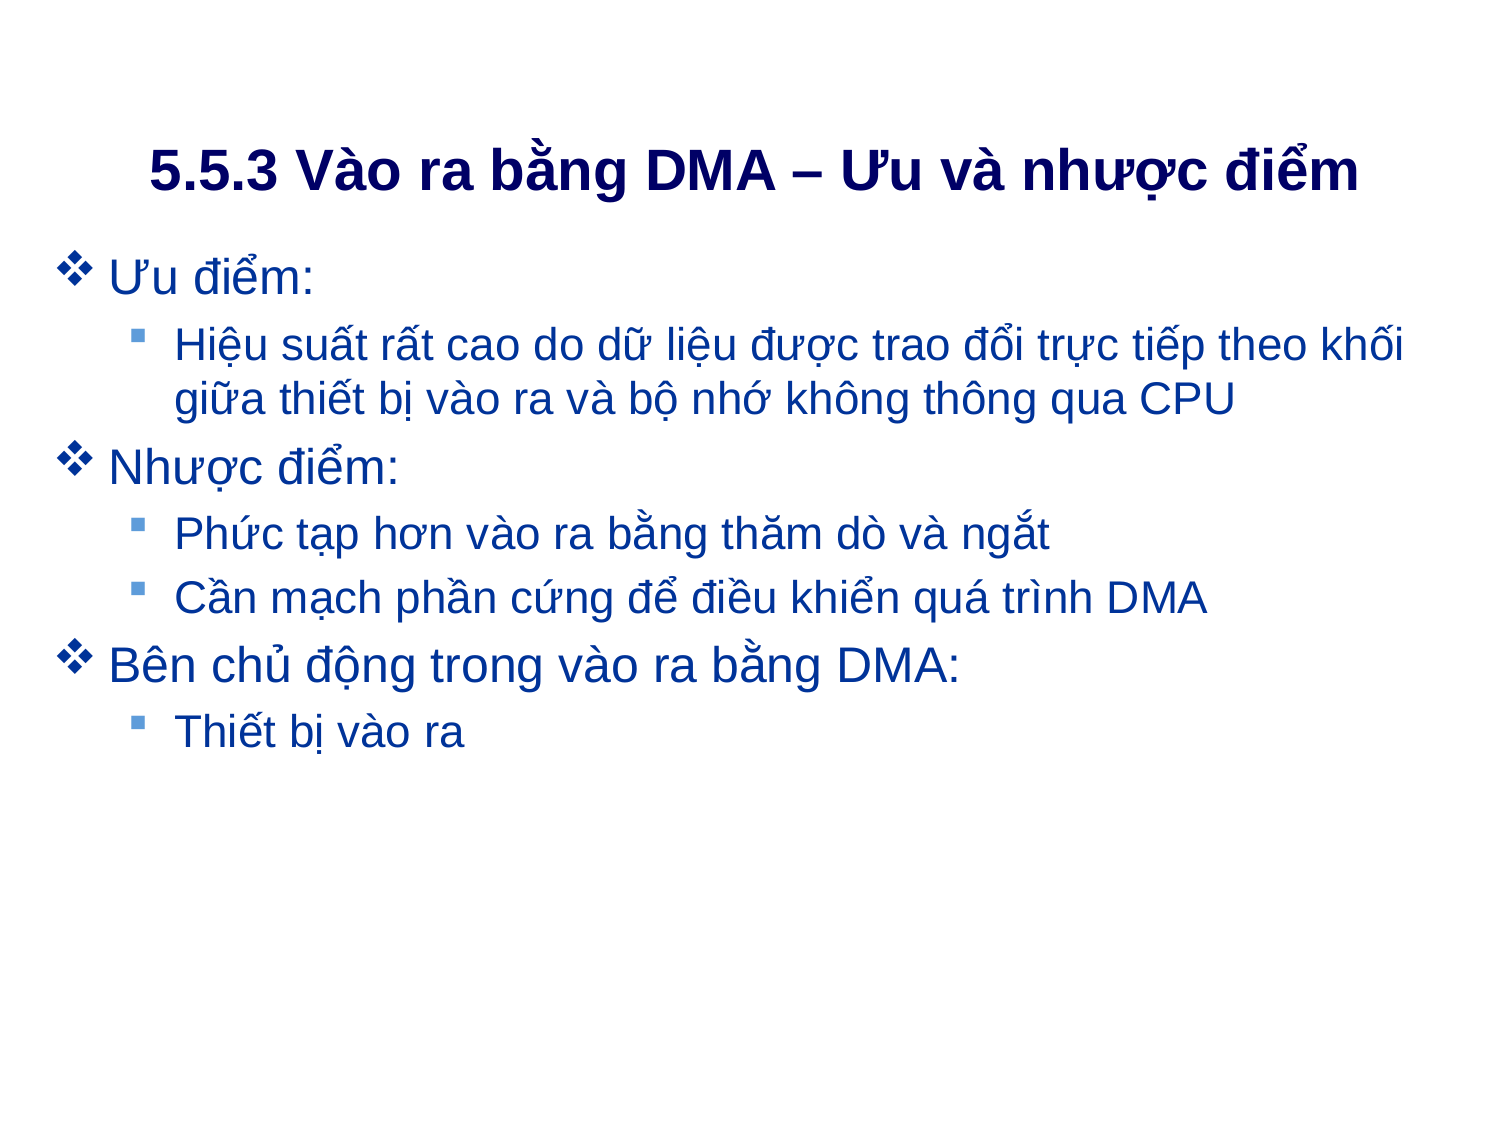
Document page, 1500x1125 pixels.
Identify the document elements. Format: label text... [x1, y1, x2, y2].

title 5.5.3 Vào ra bằng DMA – Ưu và nhược điểm [37, 125, 1474, 211]
list Ưu điểm: Hiệu suất rất cao do dữ liệu được trao đổi trực tiếp theo khối giữa thiết bị vào ra và bộ nhớ không thông qua CPU Nhược điểm: Phức tạp hơn vào ra bằng thăm dò và ngắt Cần mạch phần cứng để điều khiển quá trình DMA Bên chủ động trong vào ra bằng DMA: Thiết bị vào ra [37, 237, 1474, 1005]
